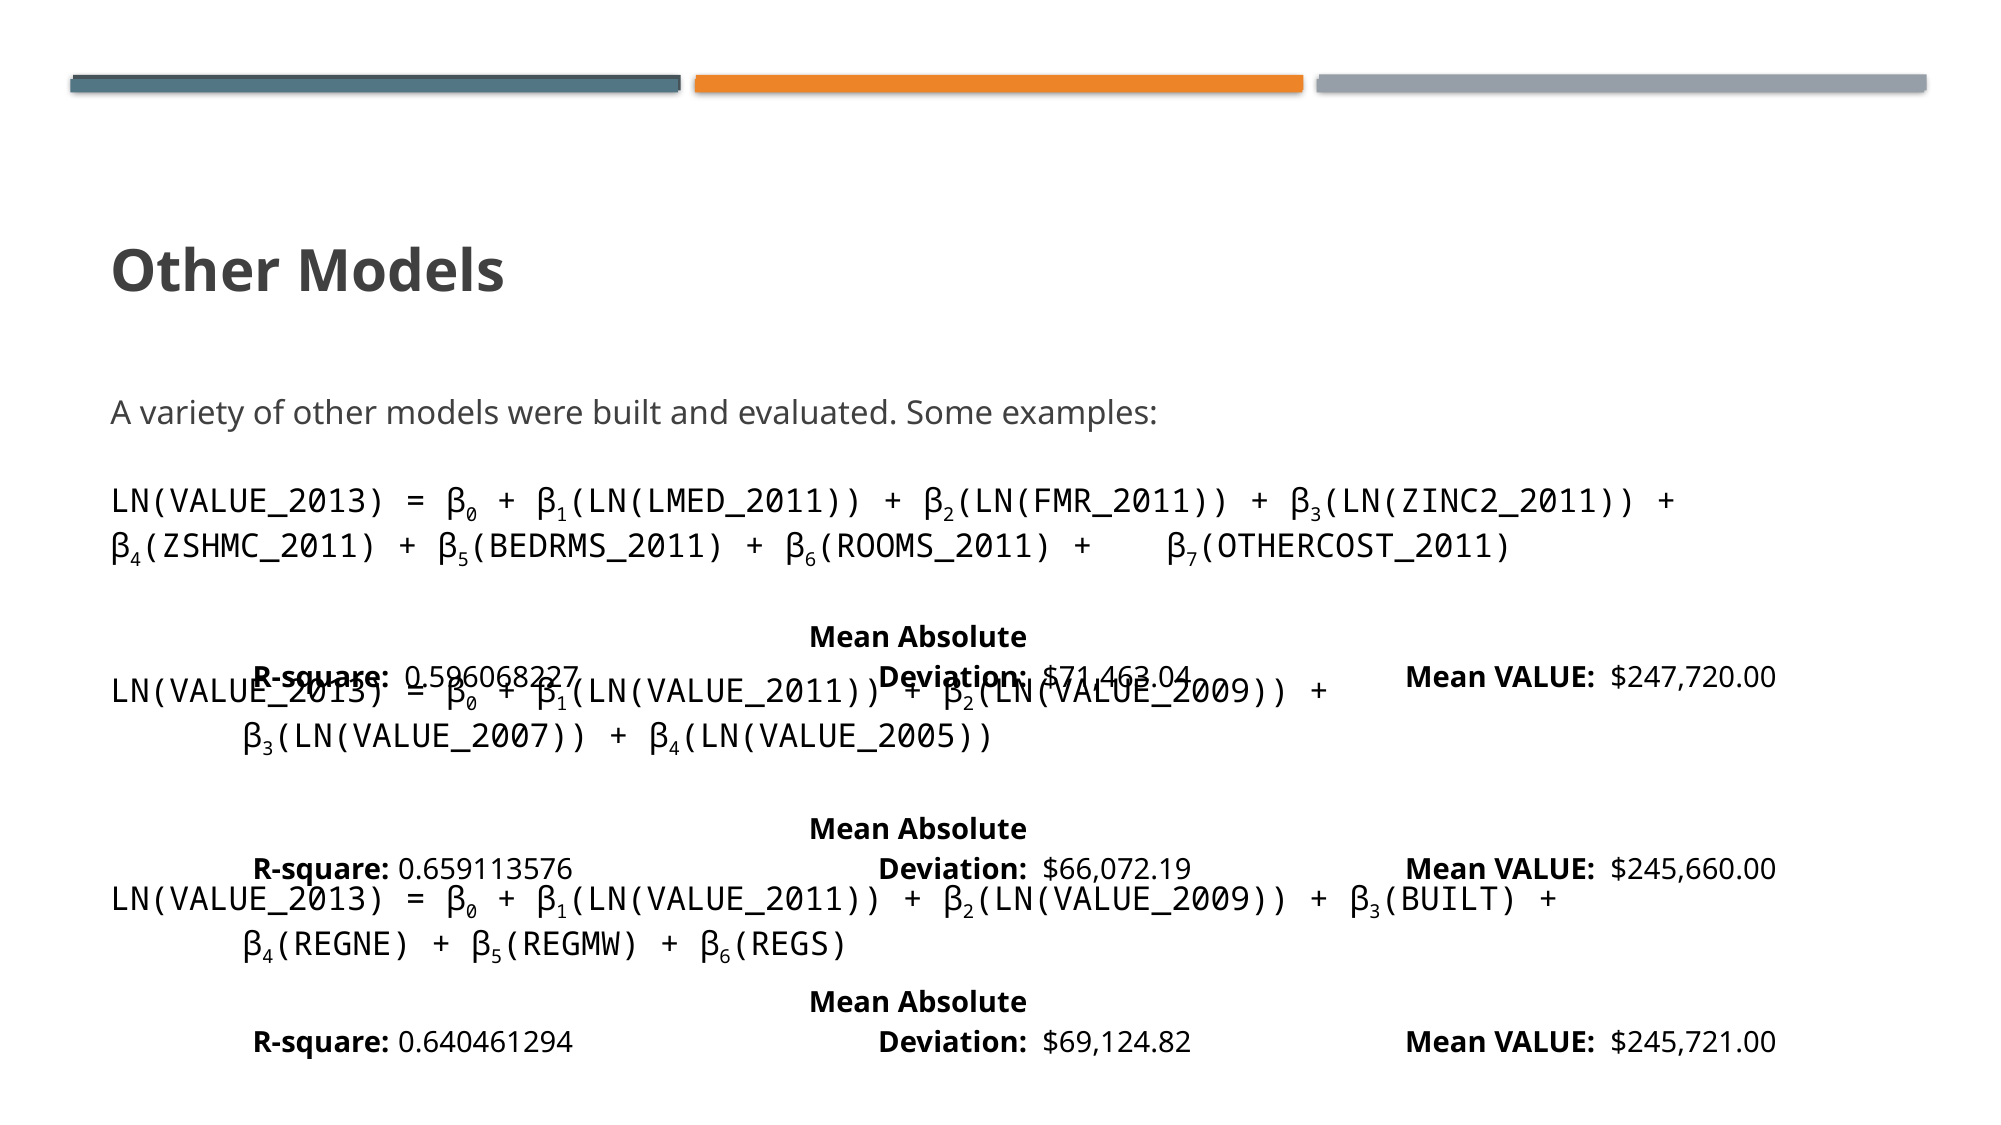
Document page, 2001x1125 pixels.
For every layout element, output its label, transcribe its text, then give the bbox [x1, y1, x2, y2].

table_header Mean VALUE: [1301, 615, 1603, 696]
title Other Models [95, 115, 1905, 311]
list A variety of other models were built and evaluated. Some examples: LN(VALUE_2013) = β0 + β1(LN(LMED_2011)) + β2(LN(FMR_2011)) + β3(LN(ZINC2_2011)) + β4(ZSHMC_2011) + β5(BEDRMS_2011) + β6(ROOMS_2011) + β7(OTHERCOST_2011) LN(VALUE_2013) = β0 + β1(LN(VALUE_2011)) + β2(LN(VALUE_2009)) + β3(LN(VALUE_2007)) + β4(LN(VALUE_2005)) LN(VALUE_2013) = β0 + β1(LN(VALUE_2011)) + β2(LN(VALUE_2009)) + β3(BUILT) + β4(REGNE) + β5(REGMW) + β6(REGS) [95, 383, 1905, 981]
table_header $71,463.04 [1035, 615, 1301, 696]
table_header Mean VALUE: [1301, 980, 1603, 1061]
table_header Mean Absolute Deviation: [647, 807, 1035, 888]
table_header Mean Absolute Deviation: [647, 615, 1035, 696]
table_header $66,072.19 [1035, 807, 1301, 888]
table_header $245,660.00 [1603, 807, 1904, 888]
table_header $245,721.00 [1603, 980, 1904, 1061]
table_header R-square: [95, 980, 397, 1061]
table_header Mean VALUE: [1301, 807, 1603, 888]
table_header $247,720.00 [1603, 615, 1904, 696]
table_header 0.659113576 [397, 807, 647, 888]
table_header 0.596068227 [397, 615, 647, 696]
table_header R-square: [95, 807, 397, 888]
table_header R-square: [95, 615, 397, 696]
table_header 0.640461294 [397, 980, 647, 1061]
table_header $69,124.82 [1035, 980, 1301, 1061]
table_header Mean Absolute Deviation: [647, 980, 1035, 1061]
